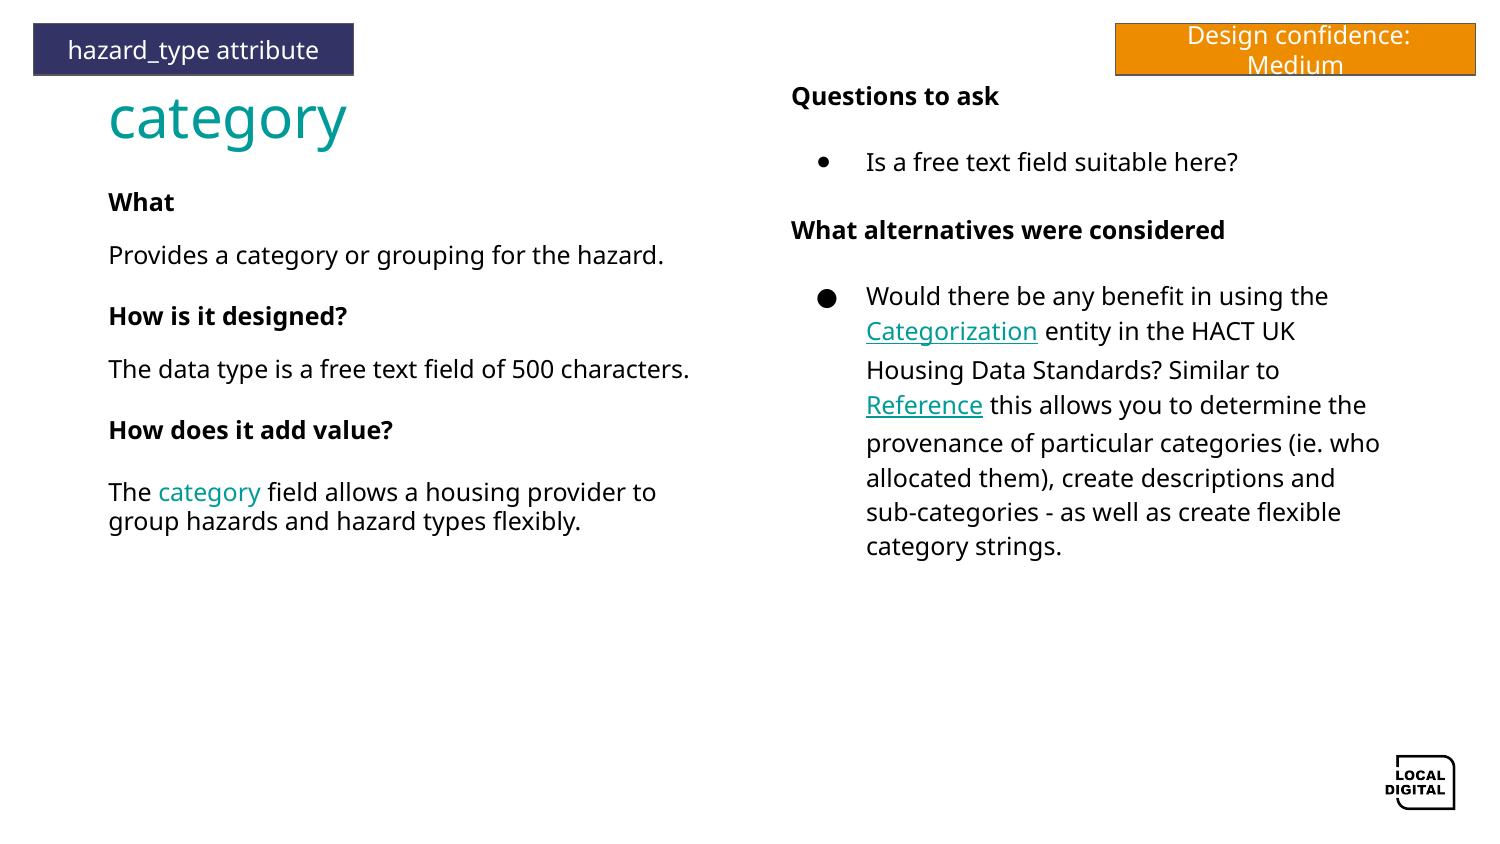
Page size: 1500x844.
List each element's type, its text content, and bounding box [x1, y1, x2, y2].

picture [1372, 744, 1469, 821]
list Questions to ask Is a free text field suitable here? What alternatives were considered Would there be any benefit in using the Categorization entity in the HACT UK Housing Data Standards? Similar to Reference this allows you to determine the provenance of particular categories (ie. who allocated them), create descriptions and sub-categories - as well as create flexible category strings. [776, 65, 1405, 565]
text_box hazard_type attribute [33, 23, 354, 75]
text_box Design confidence: Medium [1115, 23, 1476, 75]
title category [93, 65, 758, 160]
list What Provides a category or grouping for the hazard. How is it designed? The data type is a free text field of 500 characters. How does it add value? The category field allows a housing provider to group hazards and hazard types flexibly. [93, 171, 722, 688]
